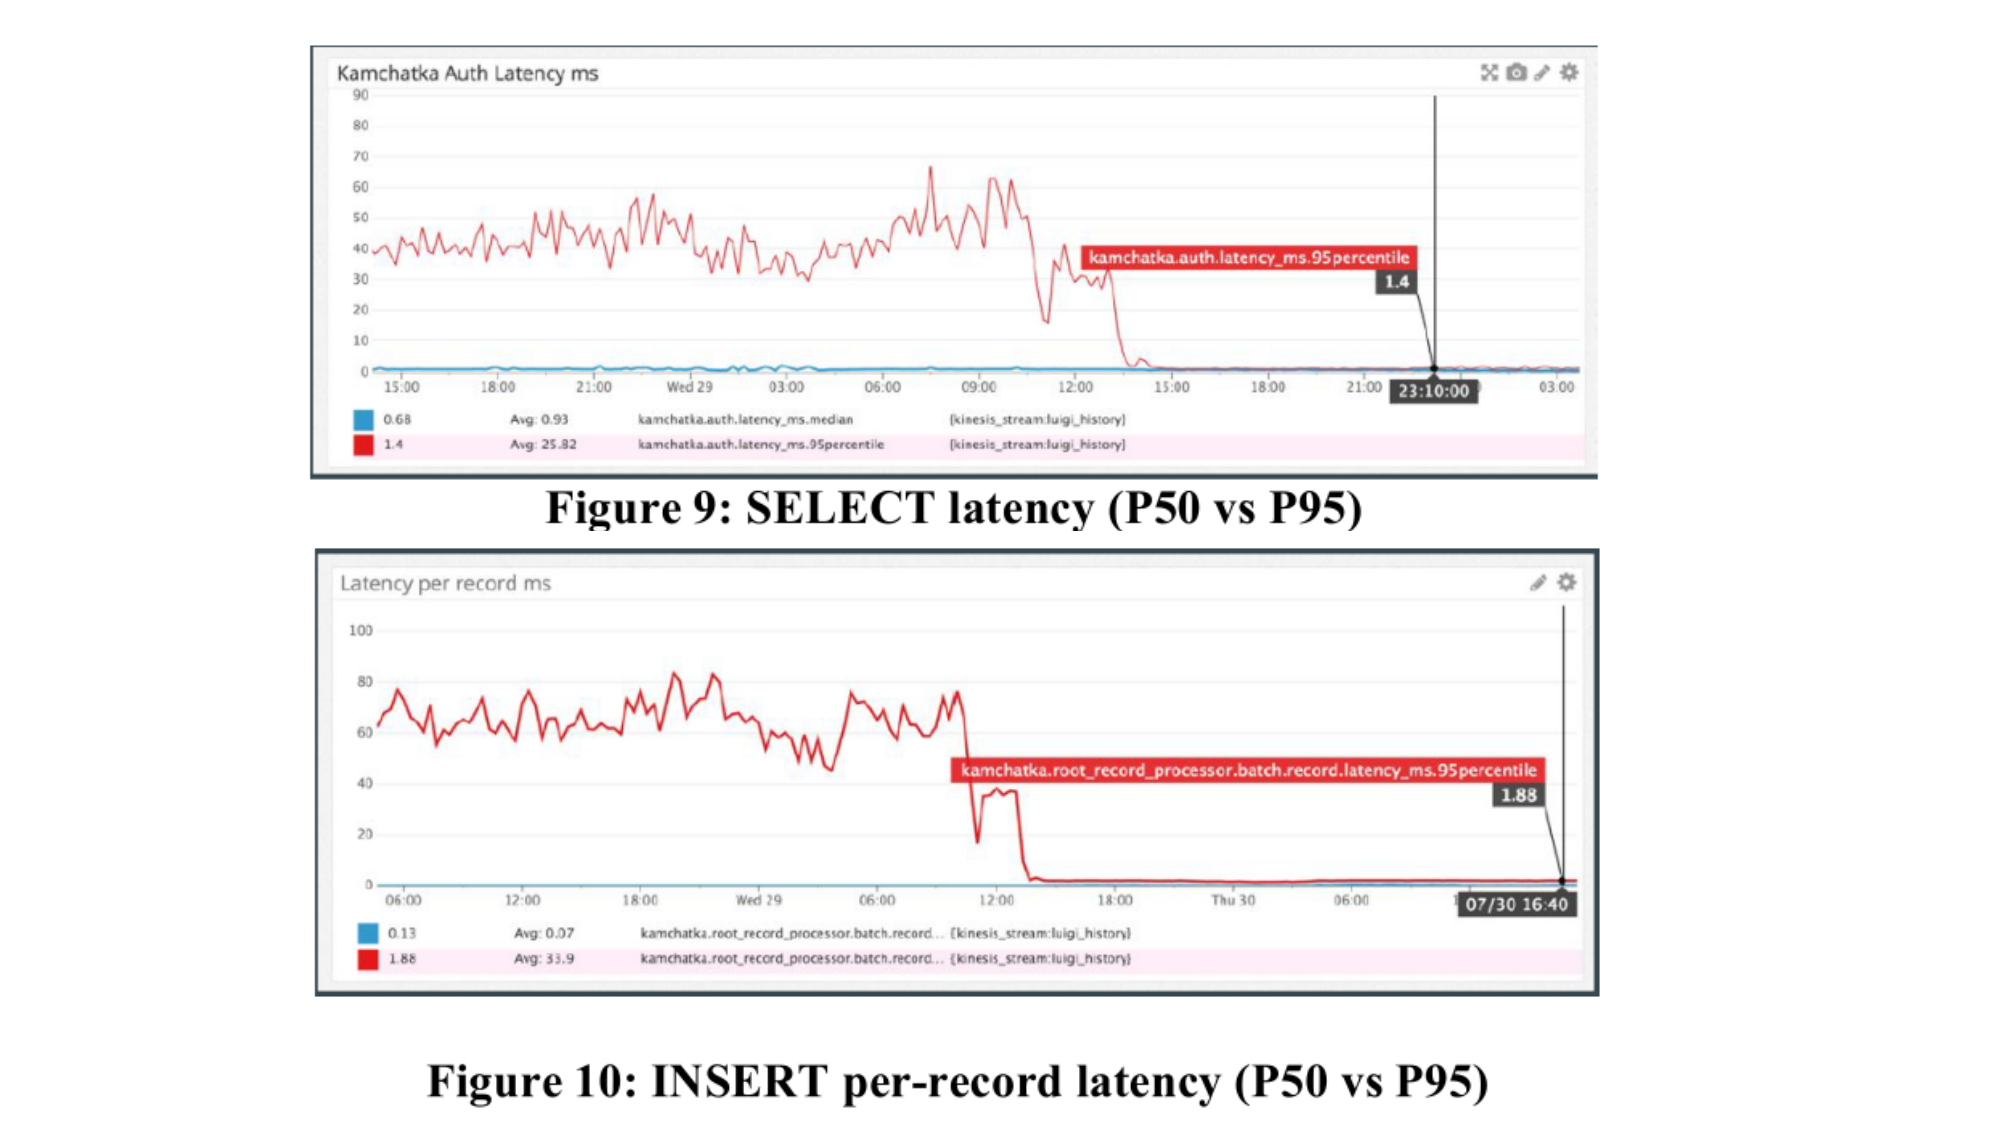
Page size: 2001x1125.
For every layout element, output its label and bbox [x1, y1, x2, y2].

picture [296, 531, 1632, 1119]
list [296, 0, 1611, 531]
